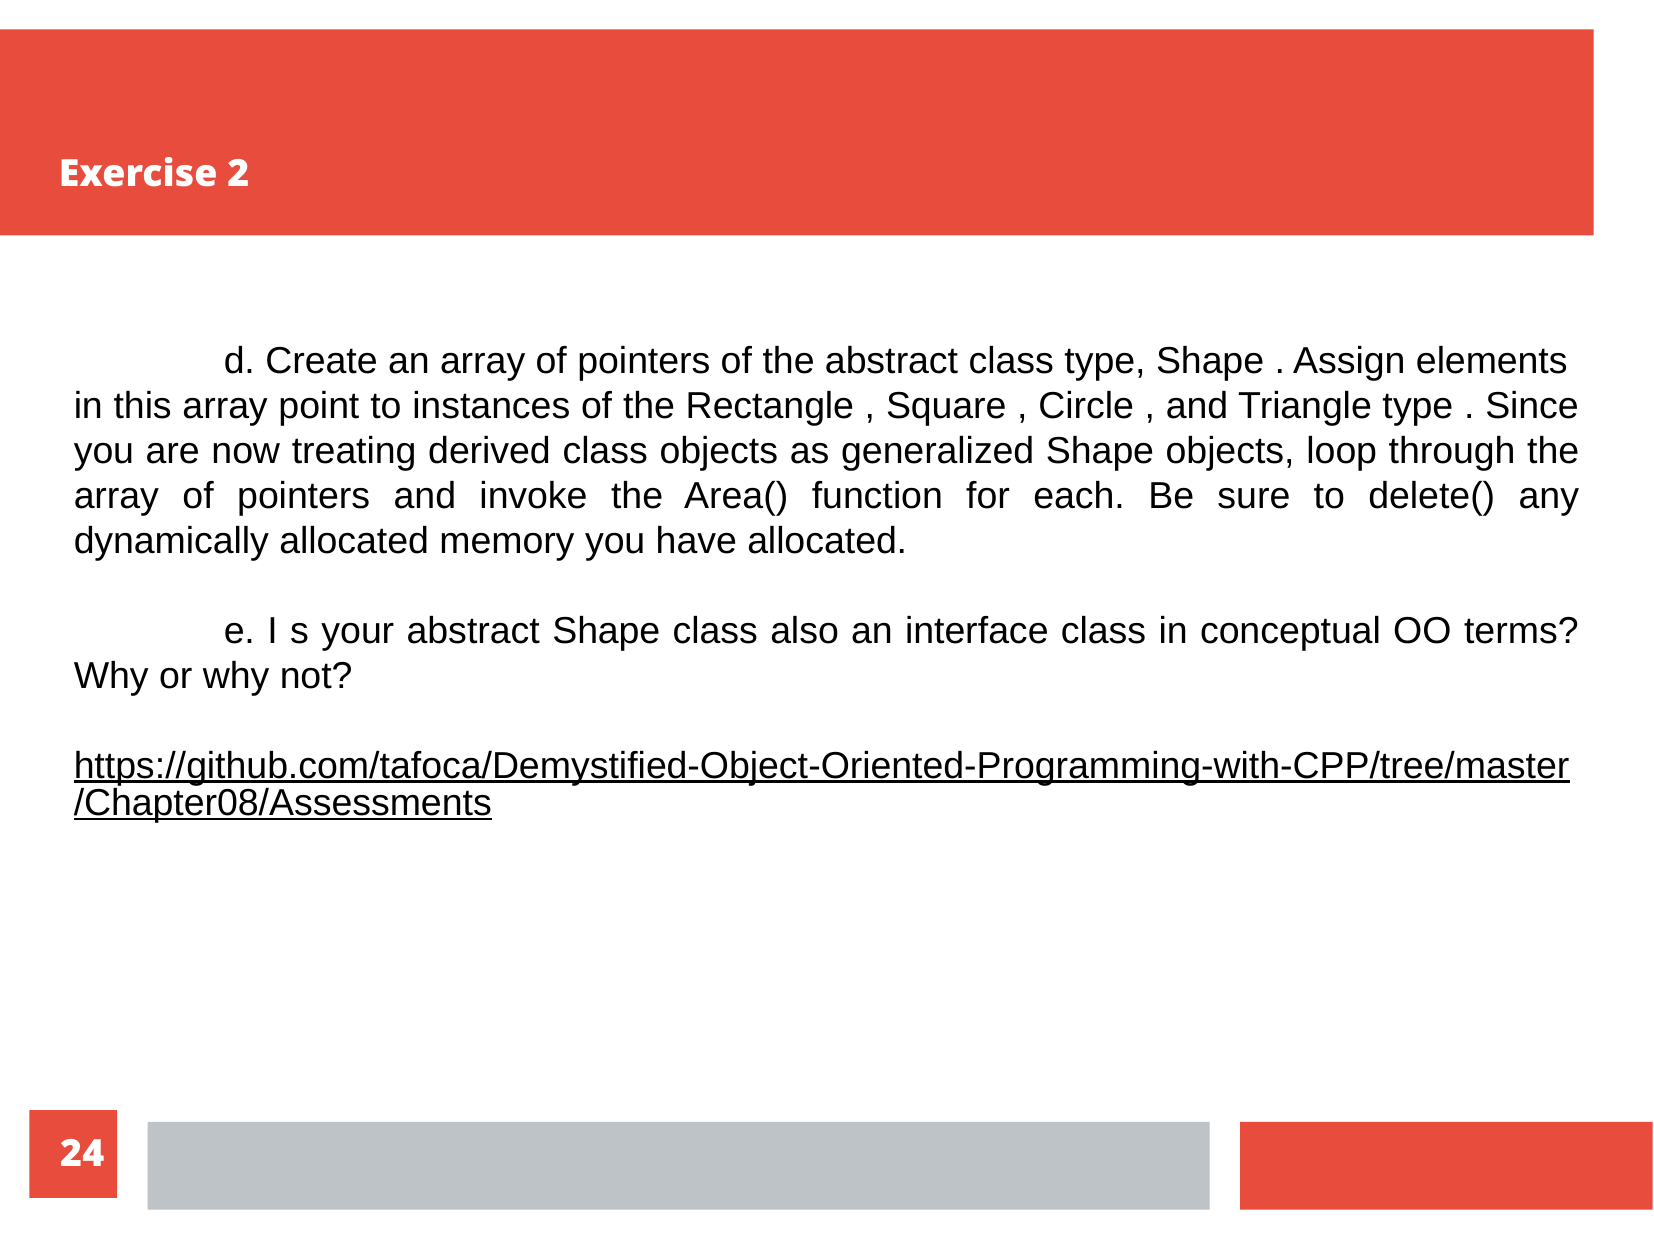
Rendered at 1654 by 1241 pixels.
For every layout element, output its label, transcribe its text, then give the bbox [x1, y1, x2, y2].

text_box Exercise 2 [58, 47, 1594, 194]
text_box [0, 266, 1654, 1110]
text_box d. Create an array of pointers of the abstract class type, Shape . Assign elements in this array point to instances of the Rectangle , Square , Circle , and Triangle type . Since you are now treating derived class objects as generalized Shape objects, loop through the array of pointers and invoke the Area() function for each. Be sure to delete() any dynamically allocated memory you have allocated. e. I s your abstract Shape class also an interface class in conceptual OO terms? Why or why not? https://github.com/tafoca/Demystified-Object-Oriented-Programming-with-CPP/tree/master/Chapter08/Assessments [59, 283, 1595, 1016]
text_box <numéro> [29, 1110, 118, 1198]
